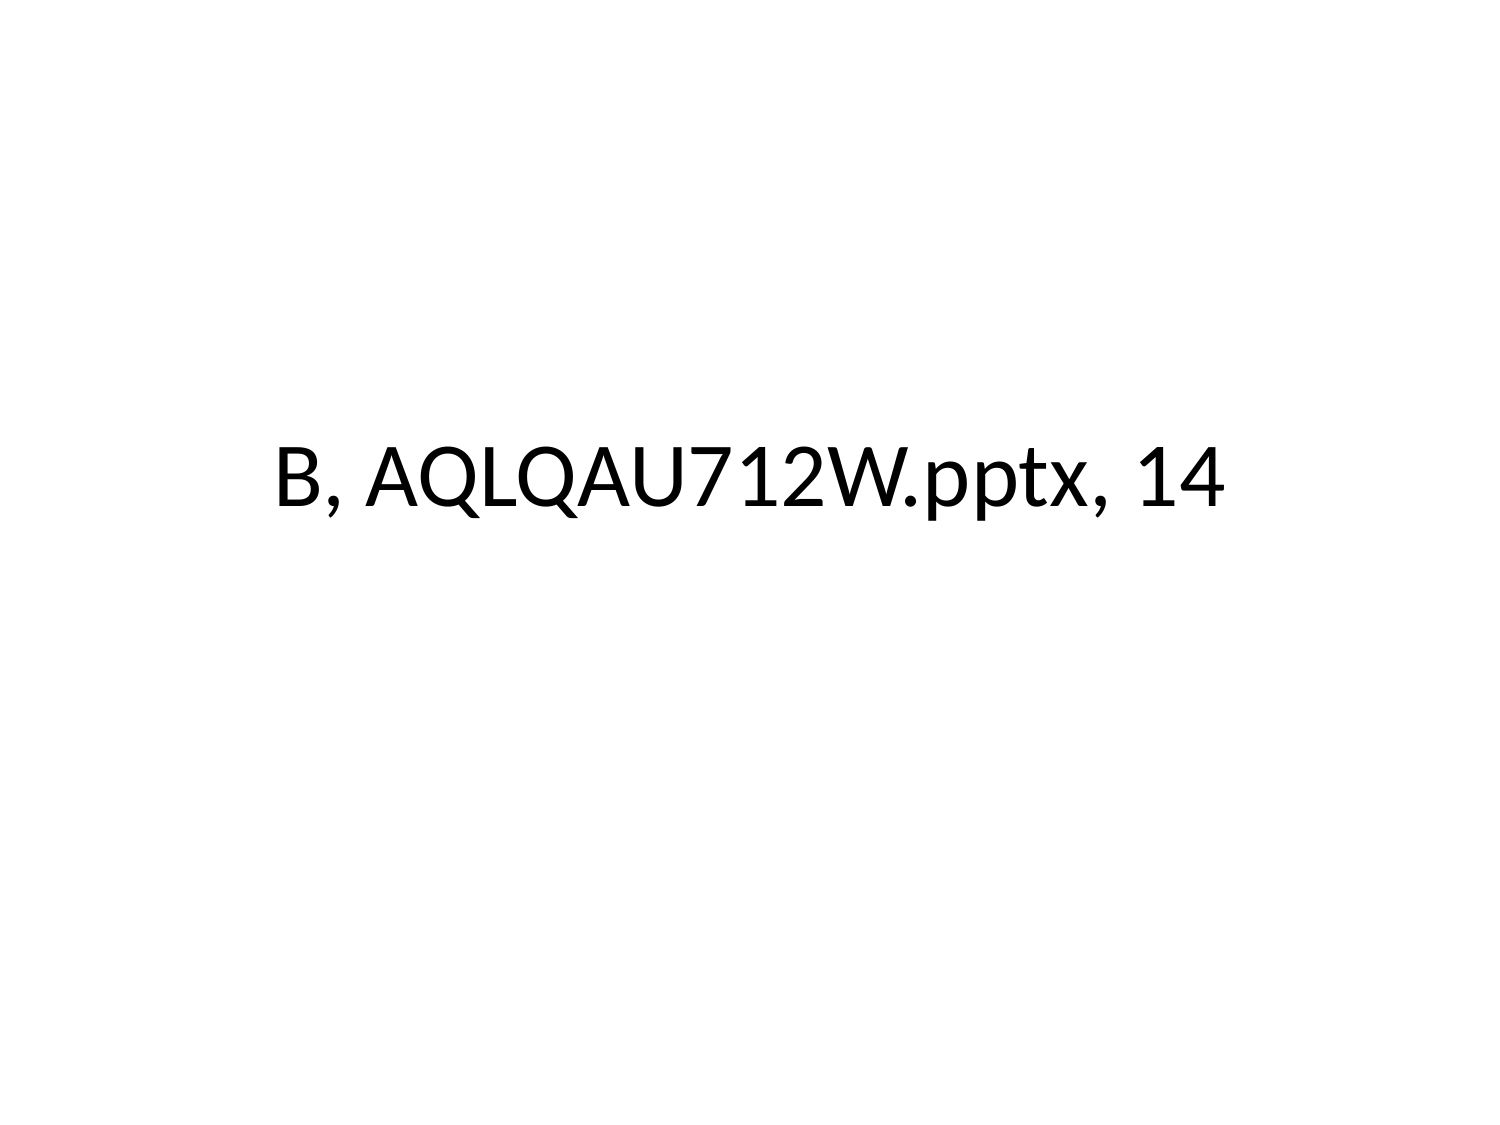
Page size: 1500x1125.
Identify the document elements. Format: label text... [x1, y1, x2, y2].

title B, AQLQAU712W.pptx, 14 [112, 349, 1388, 591]
